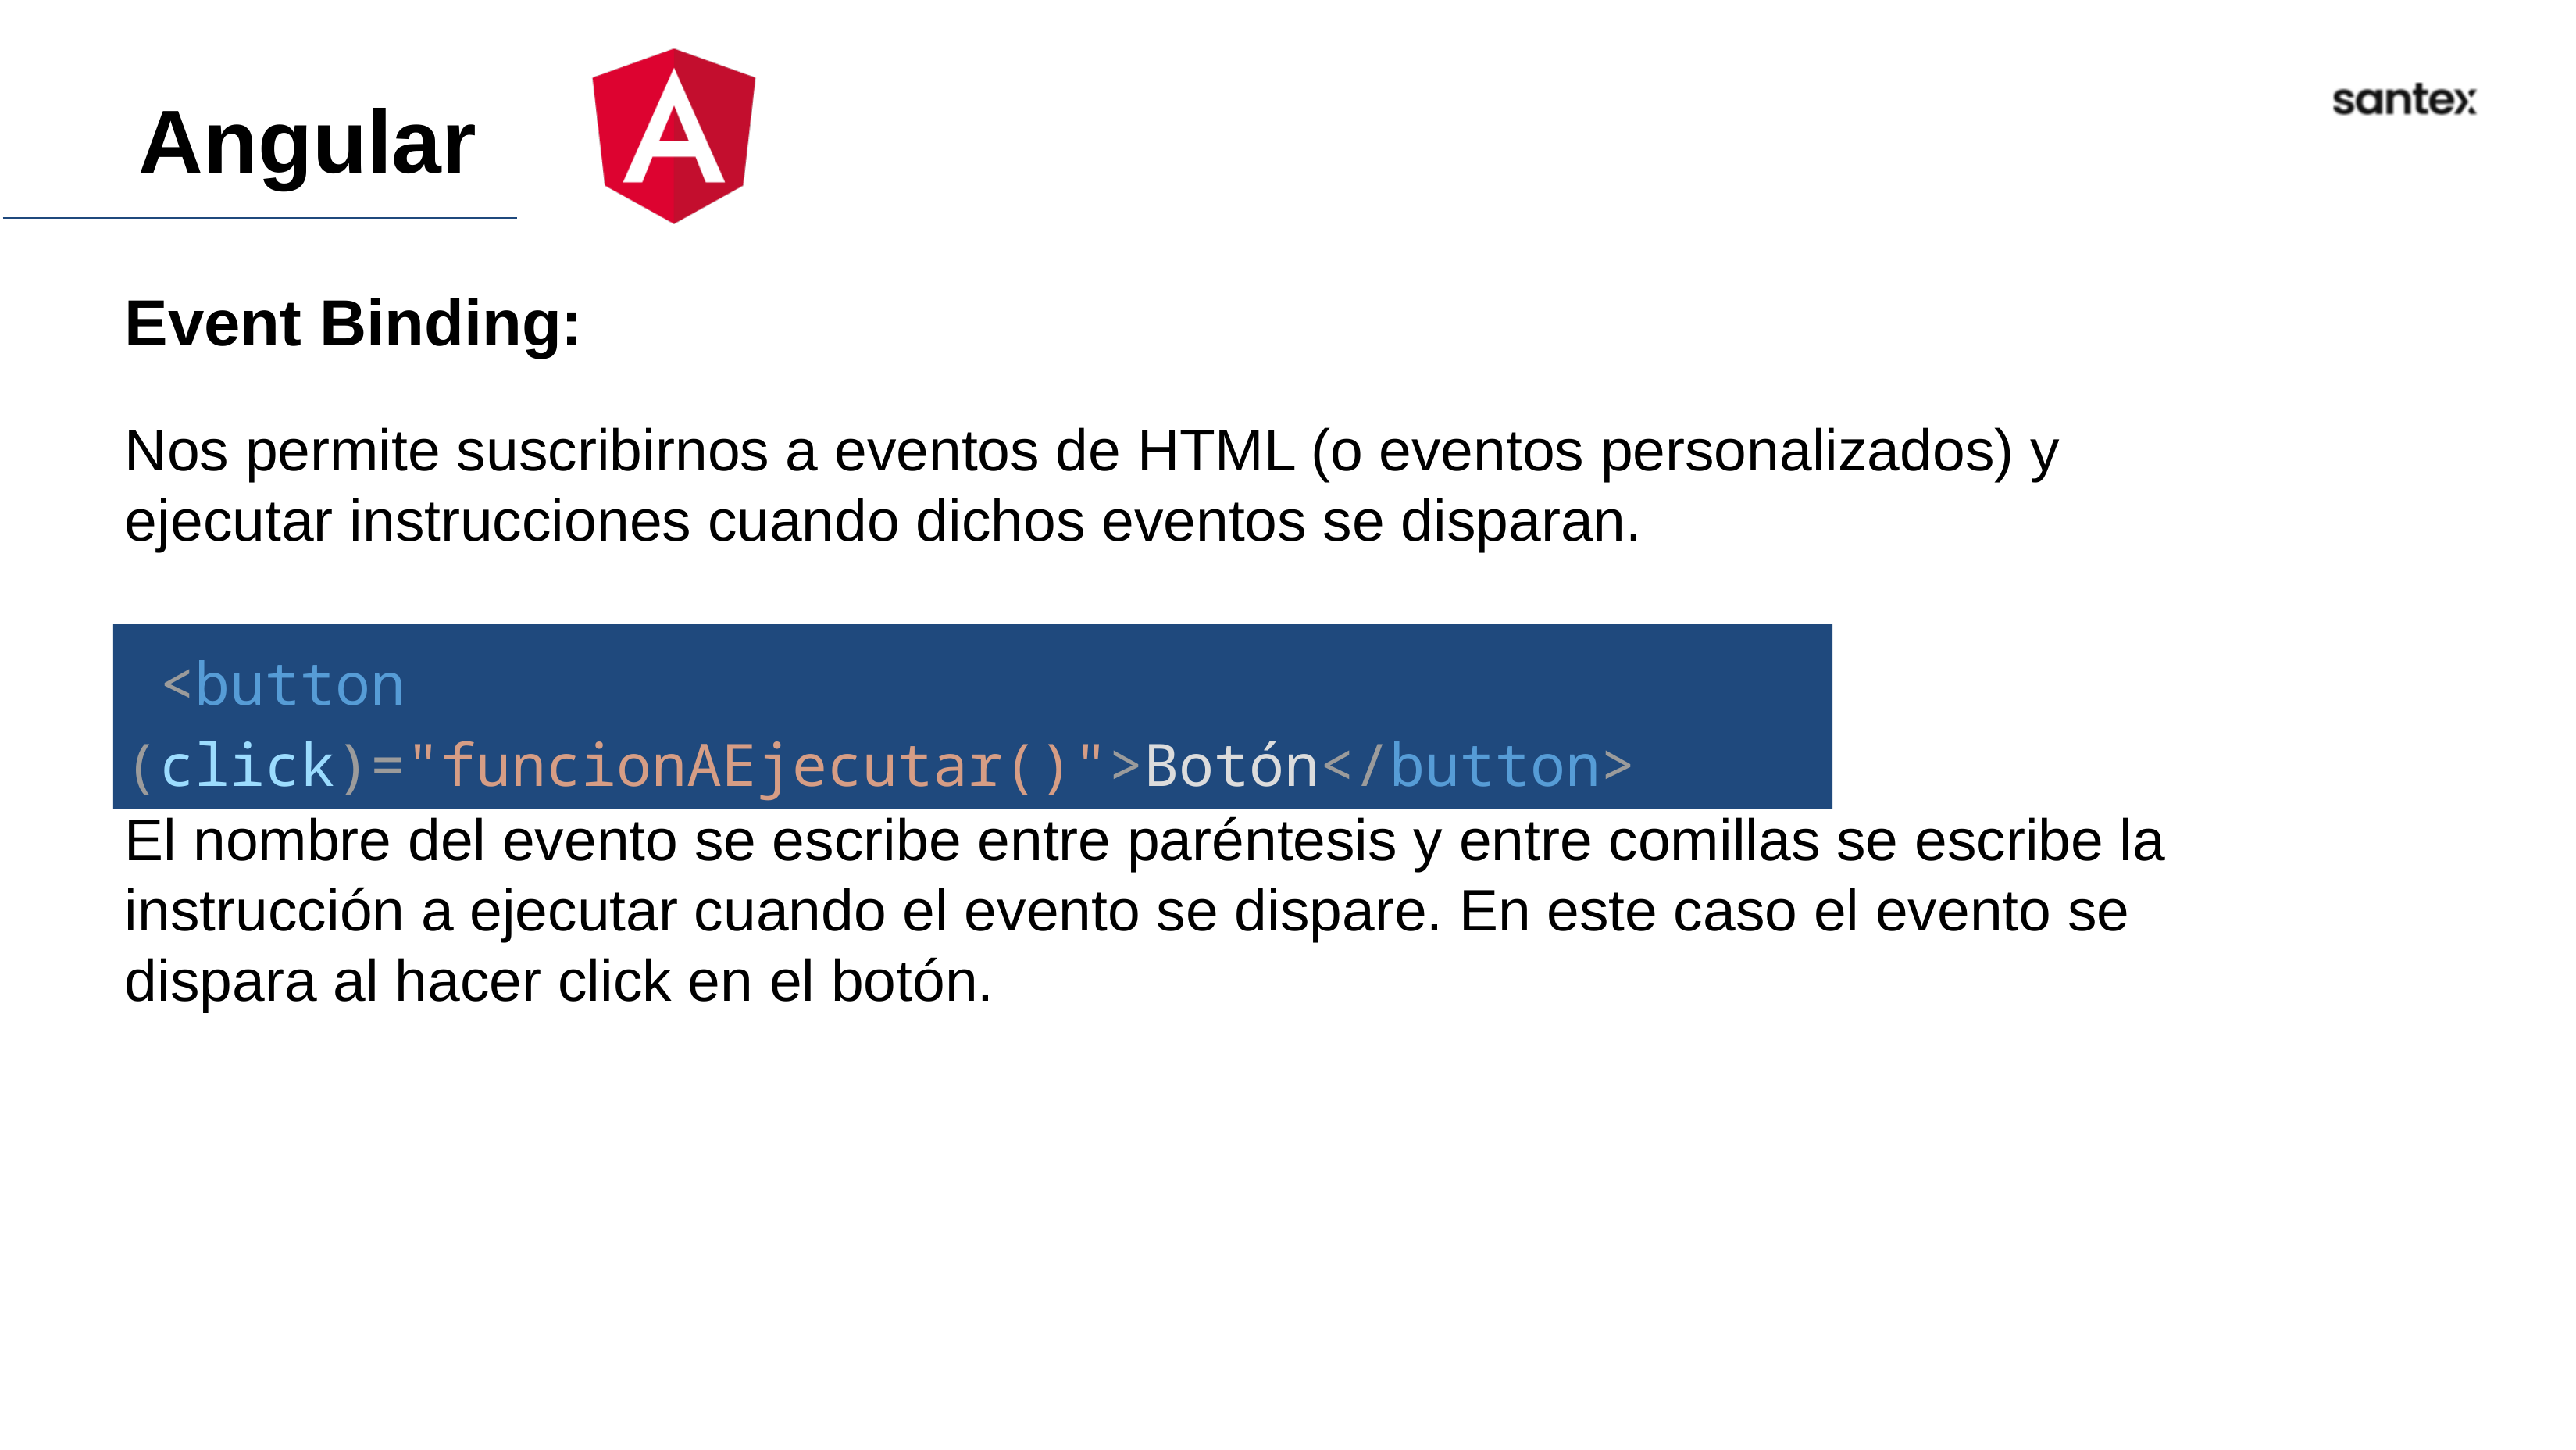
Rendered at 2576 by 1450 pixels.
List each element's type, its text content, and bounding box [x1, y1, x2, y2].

picture [2289, 22, 2535, 147]
picture [565, 22, 783, 241]
text_box Angular [112, 58, 561, 217]
text_box <button (click)="funcionAEjecutar()">Botón</button> [112, 624, 1833, 790]
text_box Nos permite suscribirnos a eventos de HTML (o eventos personalizados) y ejecutar instrucciones cuando dichos eventos se disparan. [112, 400, 2278, 565]
text_box El nombre del evento se escribe entre paréntesis y entre comillas se escribe la instrucción a ejecutar cuando el evento se dispare. En este caso el evento se dispara al hacer click en el botón. [112, 790, 2278, 1025]
text_box Event Binding: [112, 269, 1425, 371]
